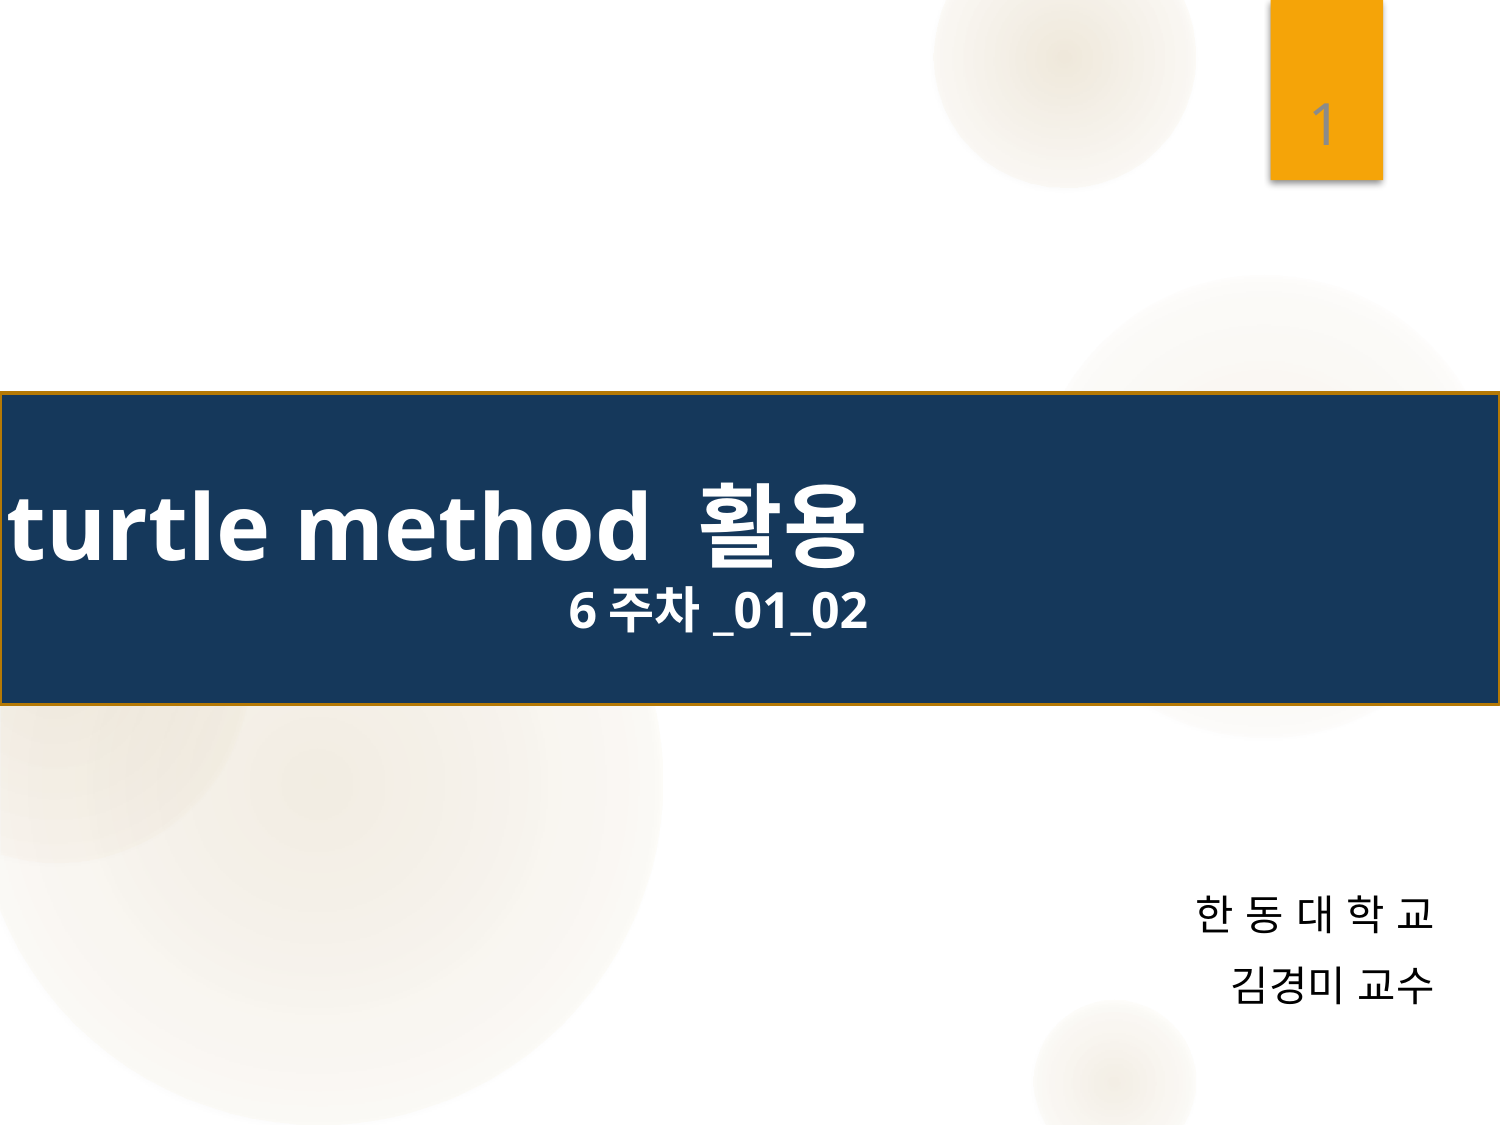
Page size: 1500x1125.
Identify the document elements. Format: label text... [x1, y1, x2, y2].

slide_number 1 [1273, 48, 1378, 175]
title turtle method 활용 6주차_01_02 [0, 441, 883, 666]
text_box [0, 391, 1500, 706]
subtitle 한 동 대 학 교 김경미 교수 [987, 792, 1451, 1018]
